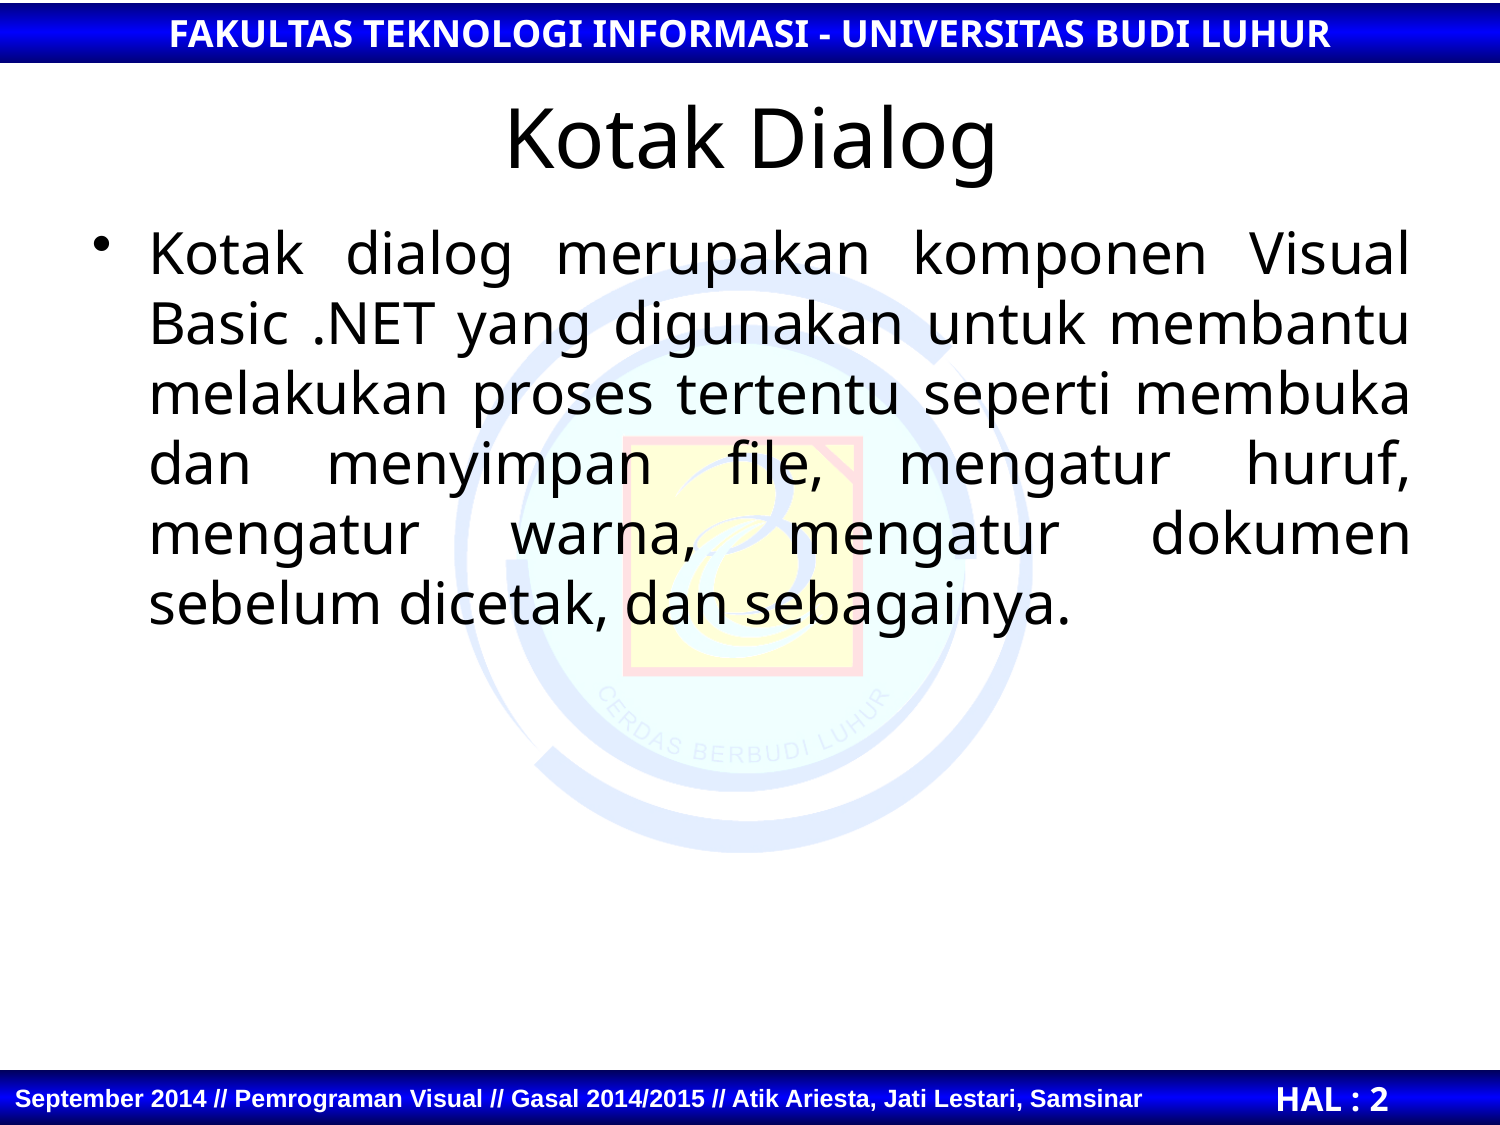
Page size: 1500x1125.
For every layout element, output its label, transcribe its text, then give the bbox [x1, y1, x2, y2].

title Kotak Dialog [76, 74, 1428, 197]
list Kotak dialog merupakan komponen Visual Basic .NET yang digunakan untuk membantu melakukan proses tertentu seperti membuka dan menyimpan file, mengatur huruf, mengatur warna, mengatur dokumen sebelum dicetak, dan sebagainya. [76, 208, 1428, 962]
